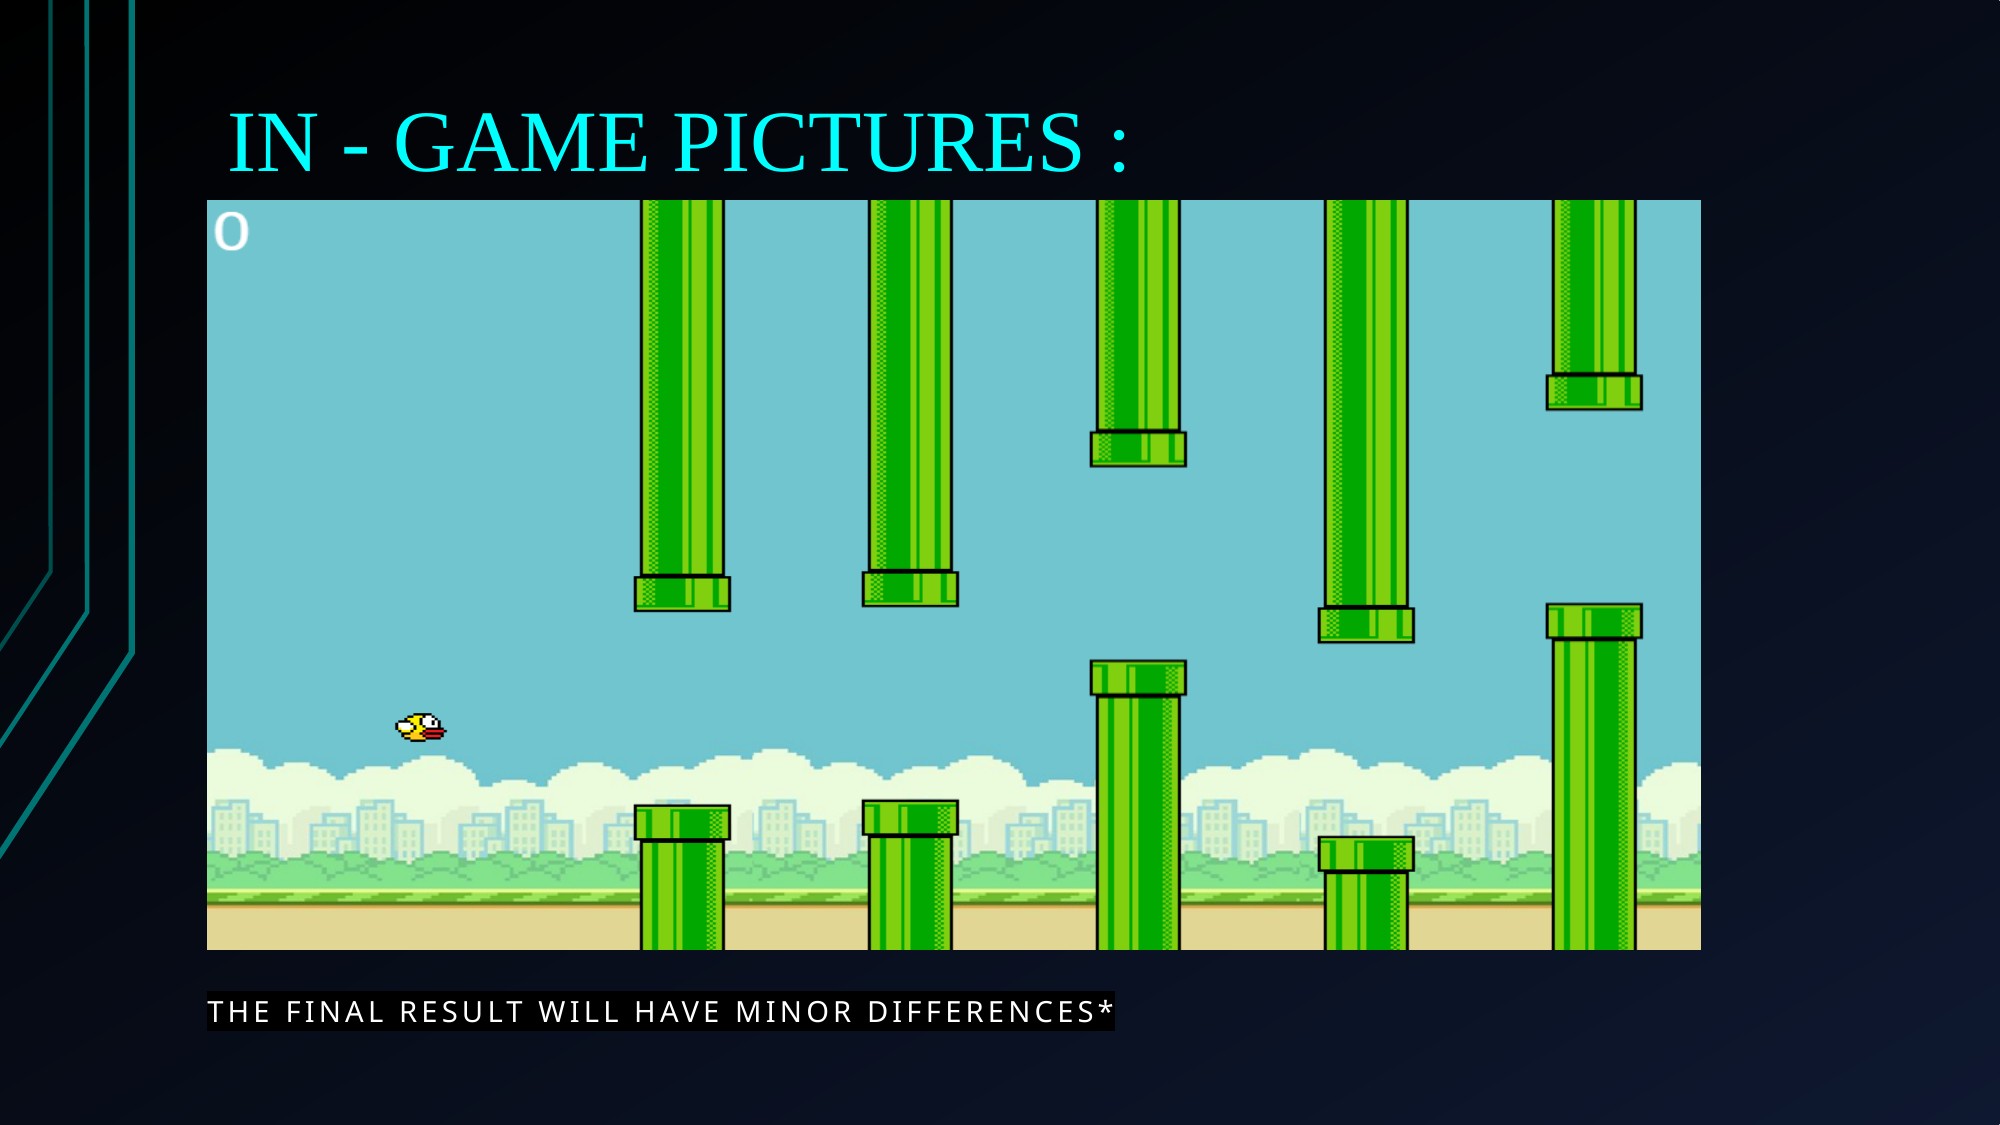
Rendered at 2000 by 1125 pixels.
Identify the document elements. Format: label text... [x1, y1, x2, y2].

picture [207, 200, 1701, 951]
title IN - GAME PICTURES : [207, 0, 1908, 201]
list The final result will have minor differences* [187, 987, 1887, 1125]
